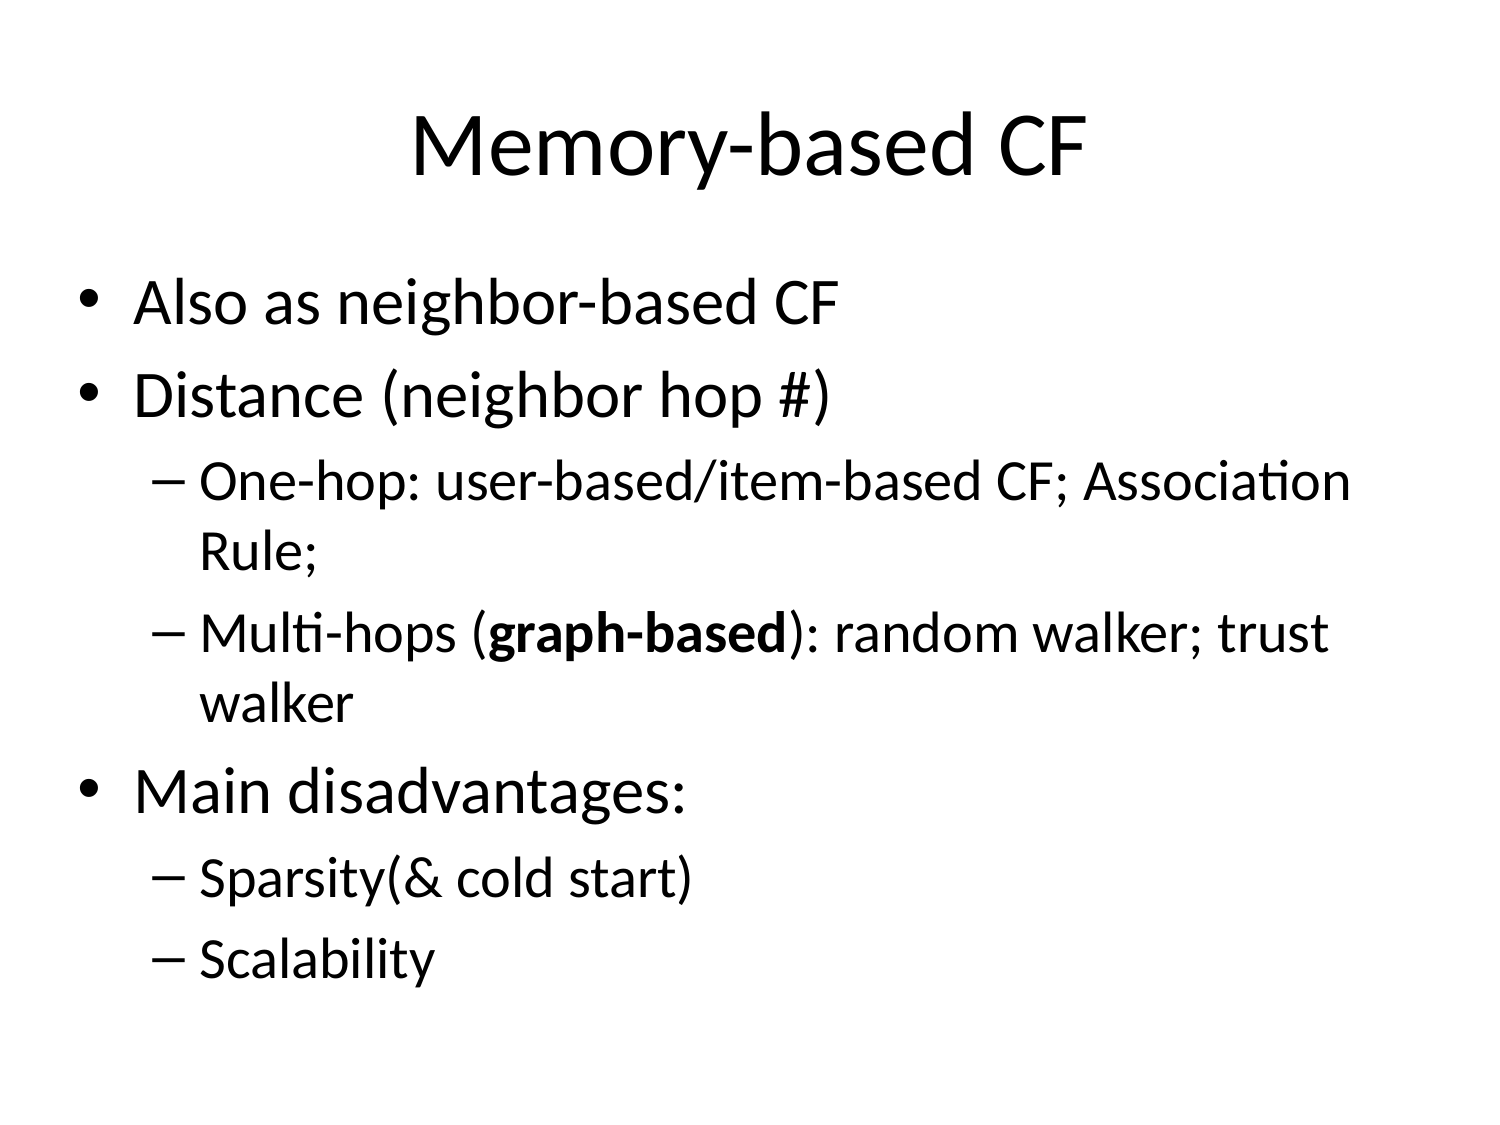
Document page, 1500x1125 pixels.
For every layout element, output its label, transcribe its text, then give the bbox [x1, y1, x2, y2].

list Also as neighbor-based CF Distance (neighbor hop #) One-hop: user-based/item-based CF; Association Rule; Multi-hops (graph-based): random walker; trust walker Main disadvantages: Sparsity(& cold start) Scalability [62, 249, 1425, 1025]
title Memory-based CF [75, 45, 1425, 233]
